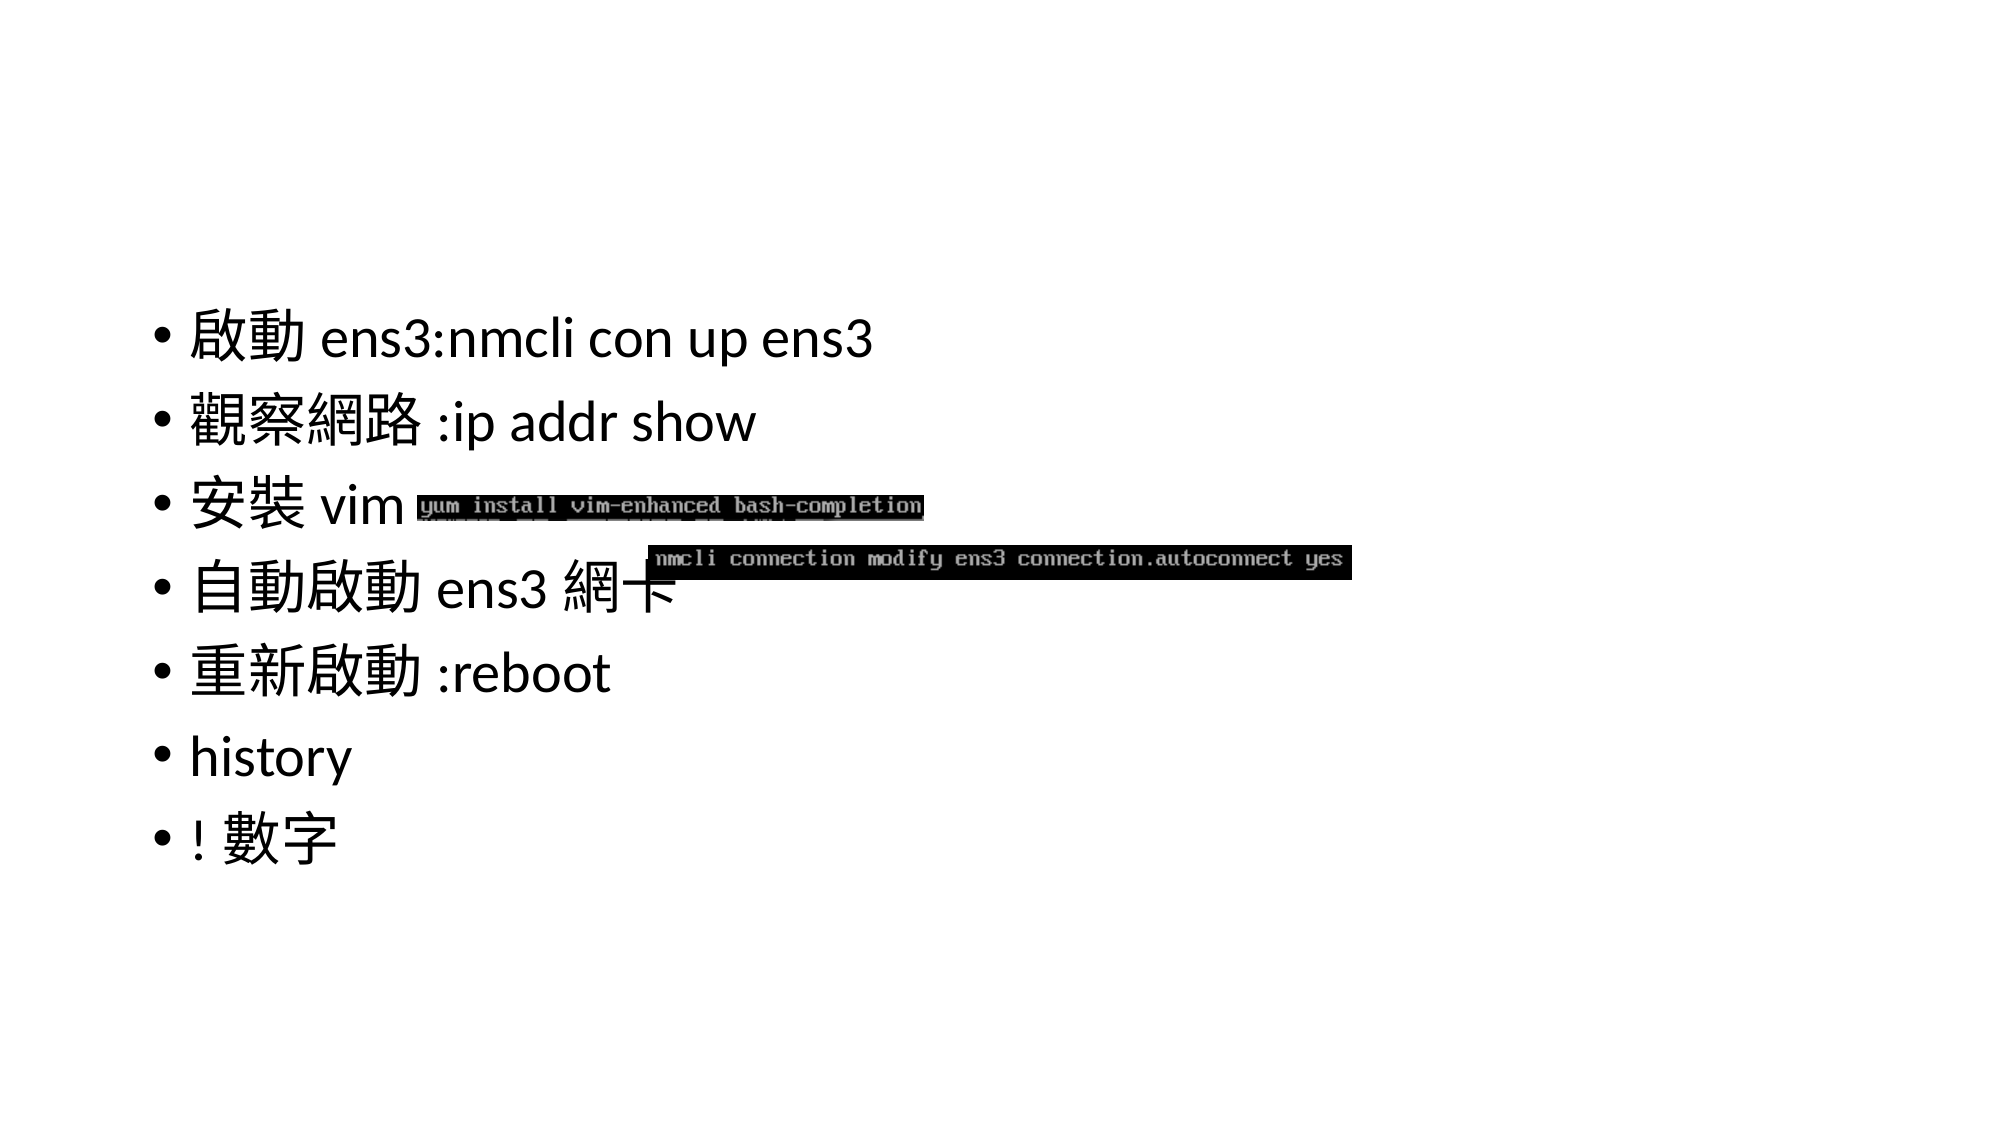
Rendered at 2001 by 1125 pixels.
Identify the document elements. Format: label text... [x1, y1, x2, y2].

picture [648, 545, 1352, 580]
picture [417, 495, 924, 521]
list 啟動ens3:nmcli con up ens3 觀察網路:ip addr show 安裝vim 自動啟動ens3網卡 重新啟動:reboot history !數字 [137, 299, 1863, 1014]
